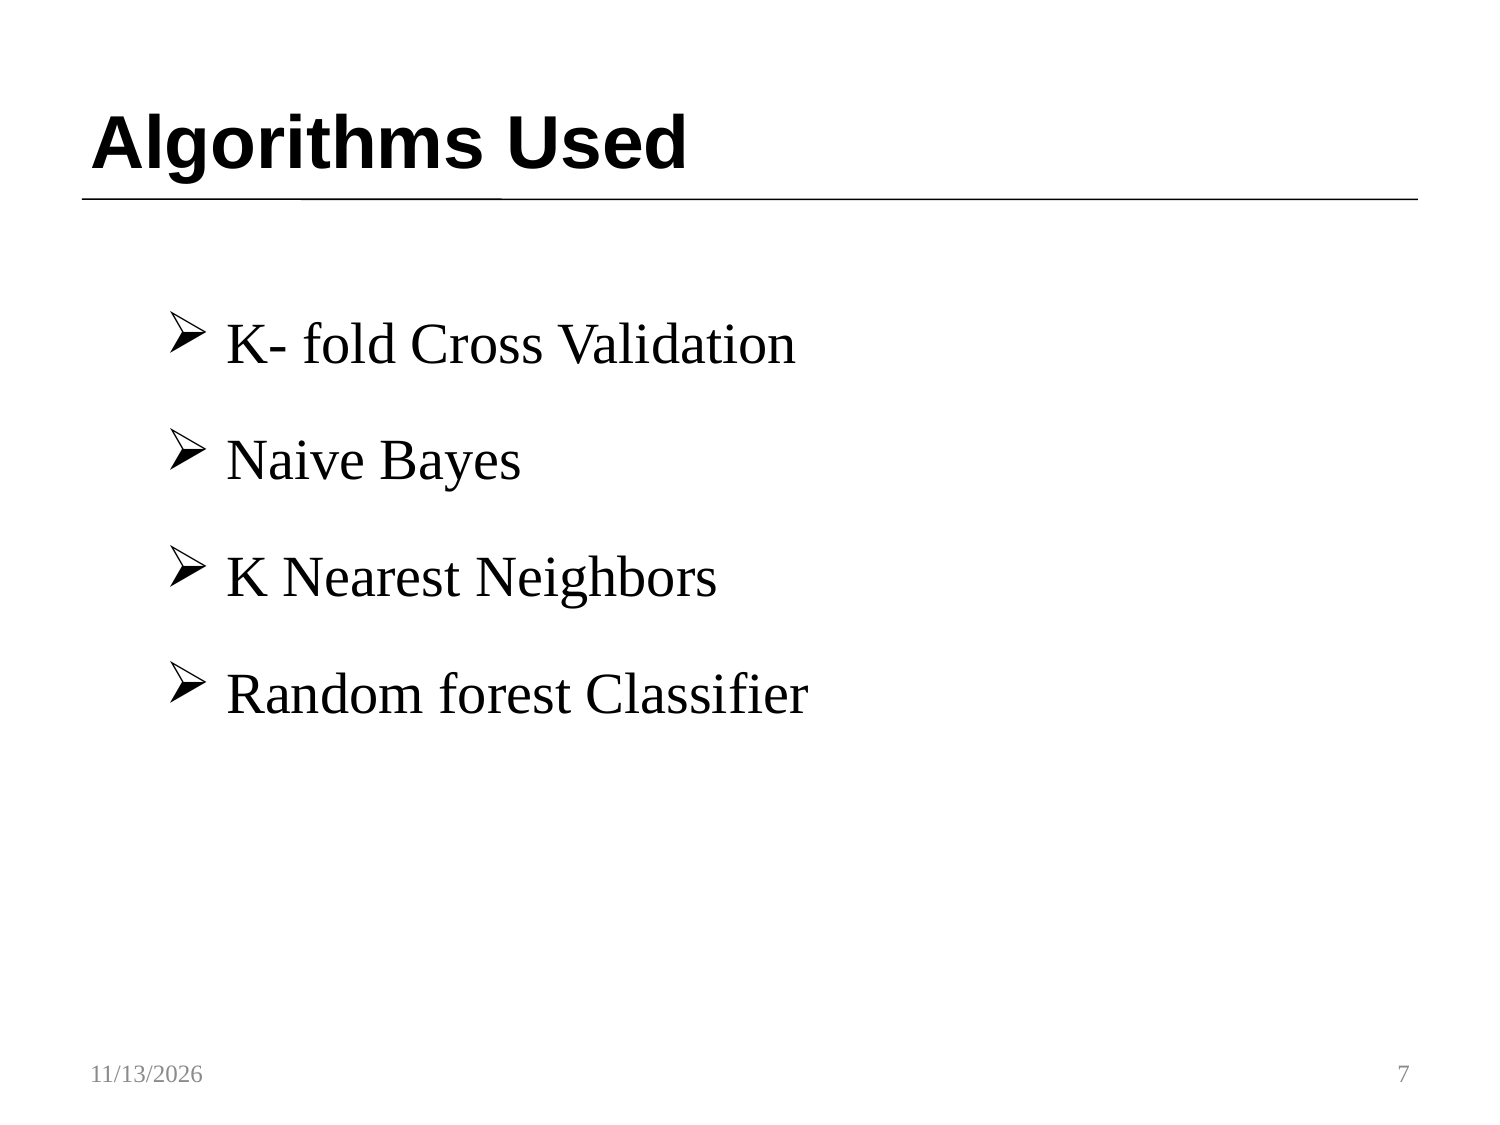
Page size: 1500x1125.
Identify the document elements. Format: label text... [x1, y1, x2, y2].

slide_number 7 [1074, 1042, 1425, 1103]
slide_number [75, 1042, 425, 1103]
list K- fold Cross Validation Naive Bayes K Nearest Neighbors Random forest Classifier [75, 262, 1425, 1005]
title Algorithms Used [75, 45, 1425, 233]
